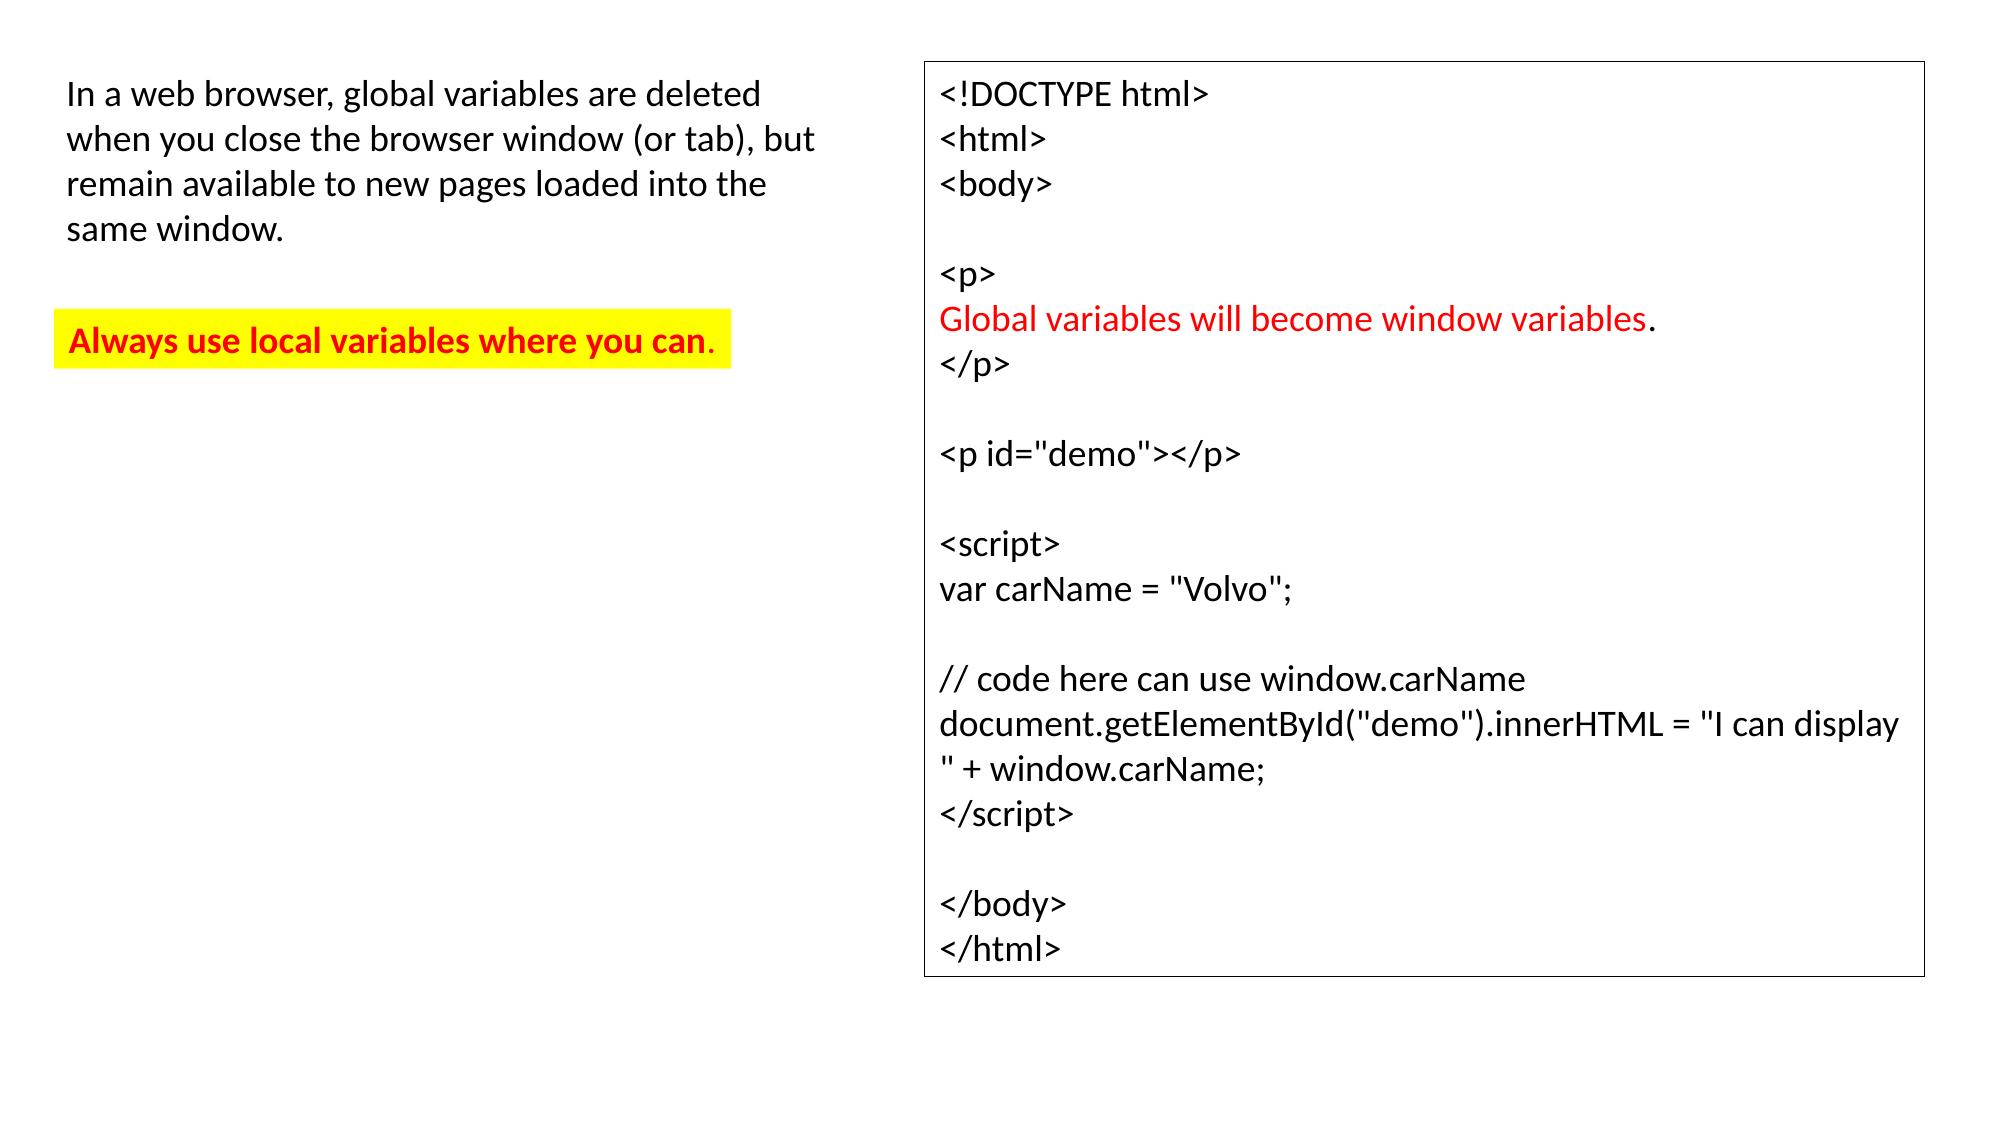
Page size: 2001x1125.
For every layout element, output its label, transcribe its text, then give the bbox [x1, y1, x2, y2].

text_box Always use local variables where you can. [53, 308, 732, 369]
text_box In a web browser, global variables are deleted when you close the browser window (or tab), but remain available to new pages loaded into the same window. [51, 61, 858, 257]
text_box <!DOCTYPE html> <html> <body> <p> Global variables will become window variables. </p> <p id="demo"></p> <script> var carName = "Volvo"; // code here can use window.carName document.getElementById("demo").innerHTML = "I can display " + window.carName; </script> </body> </html> [924, 61, 1925, 977]
